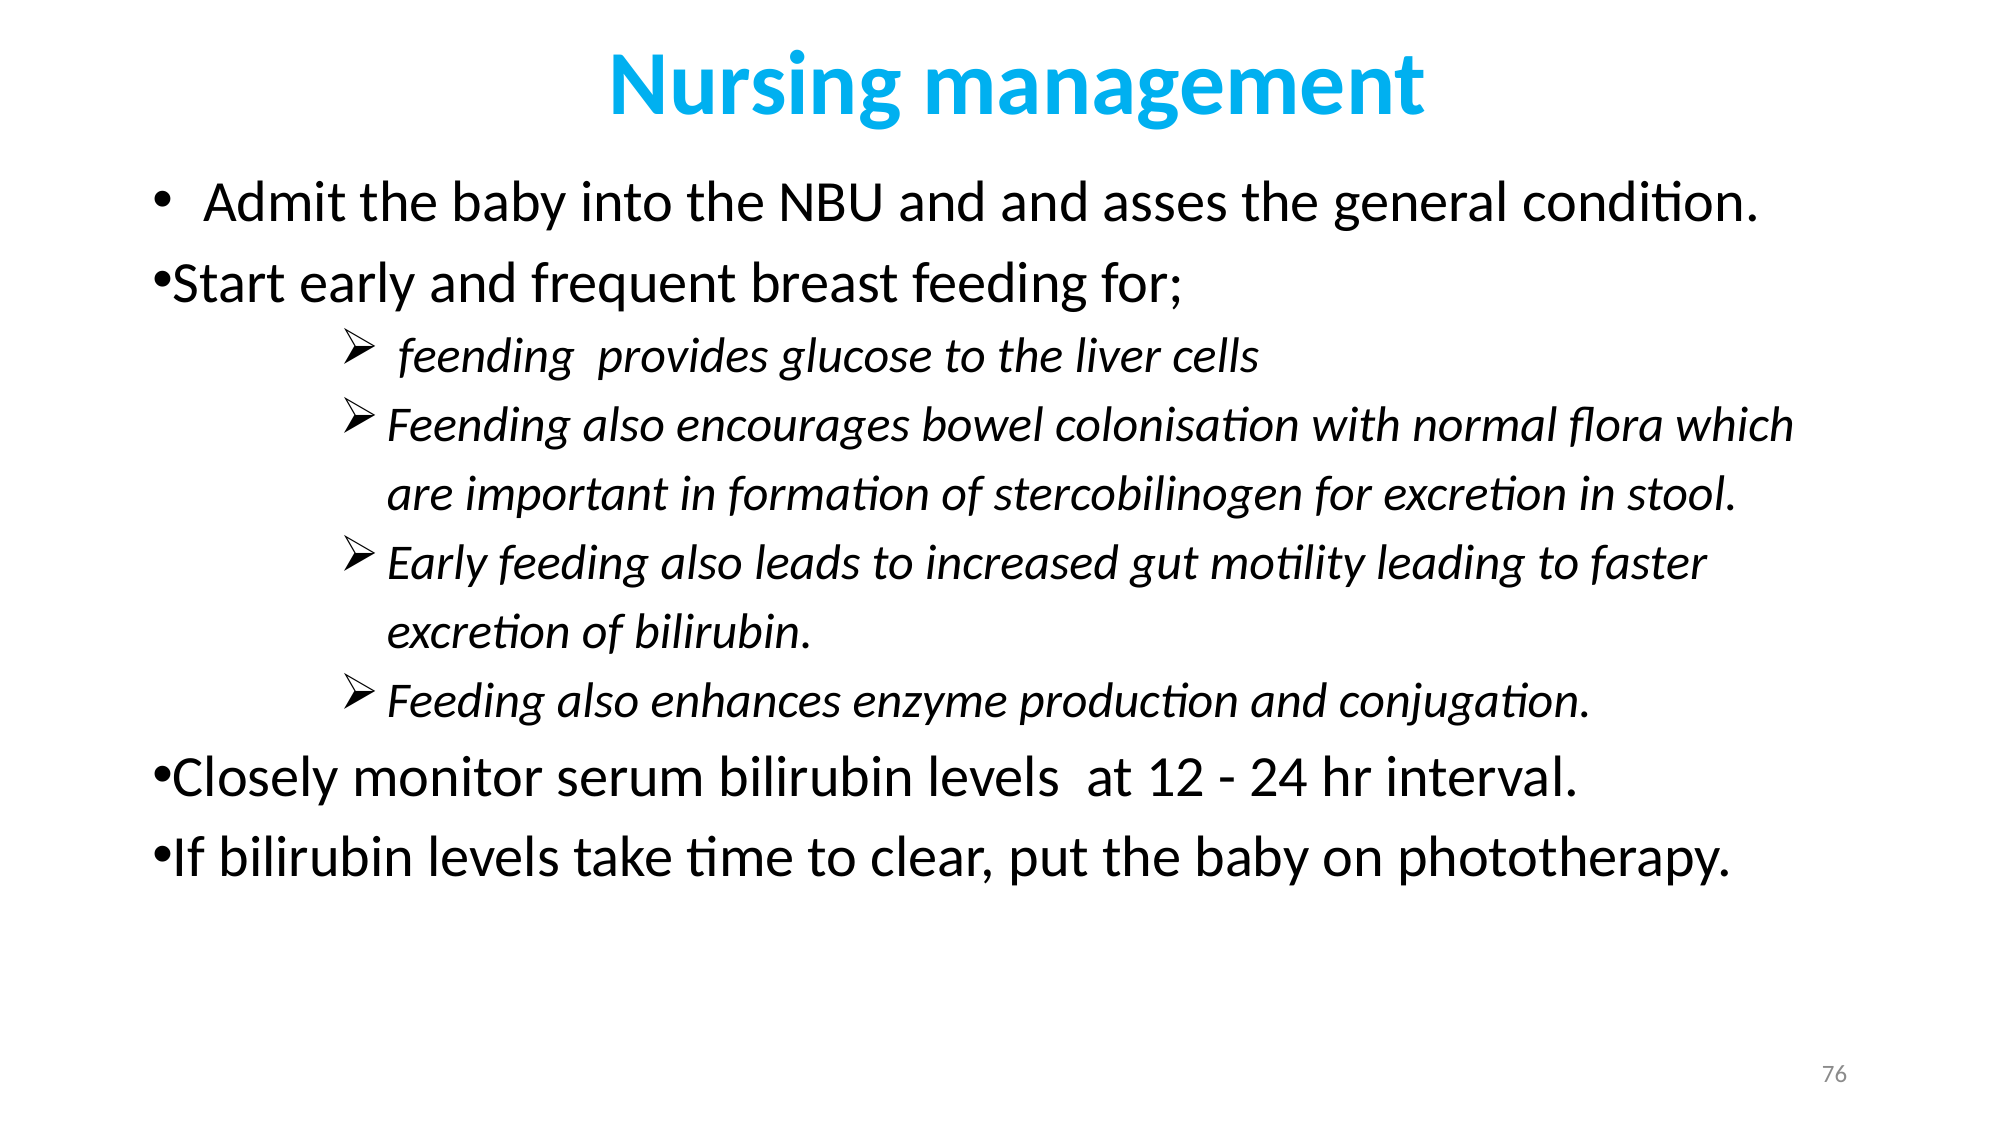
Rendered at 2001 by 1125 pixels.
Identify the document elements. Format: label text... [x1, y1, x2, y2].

list Admit the baby into the NBU and and asses the general condition. Start early and frequent breast feeding for; feending provides glucose to the liver cells Feending also encourages bowel colonisation with normal flora which are important in formation of stercobilinogen for excretion in stool. Early feeding also leads to increased gut motility leading to faster excretion of bilirubin. Feeding also enhances enzyme production and conjugation. Closely monitor serum bilirubin levels at 12 - 24 hr interval. If bilirubin levels take time to clear, put the baby on phototherapy. [137, 145, 1863, 1074]
title Nursing management [137, 23, 1863, 145]
slide_number 76 [1412, 1042, 1863, 1103]
